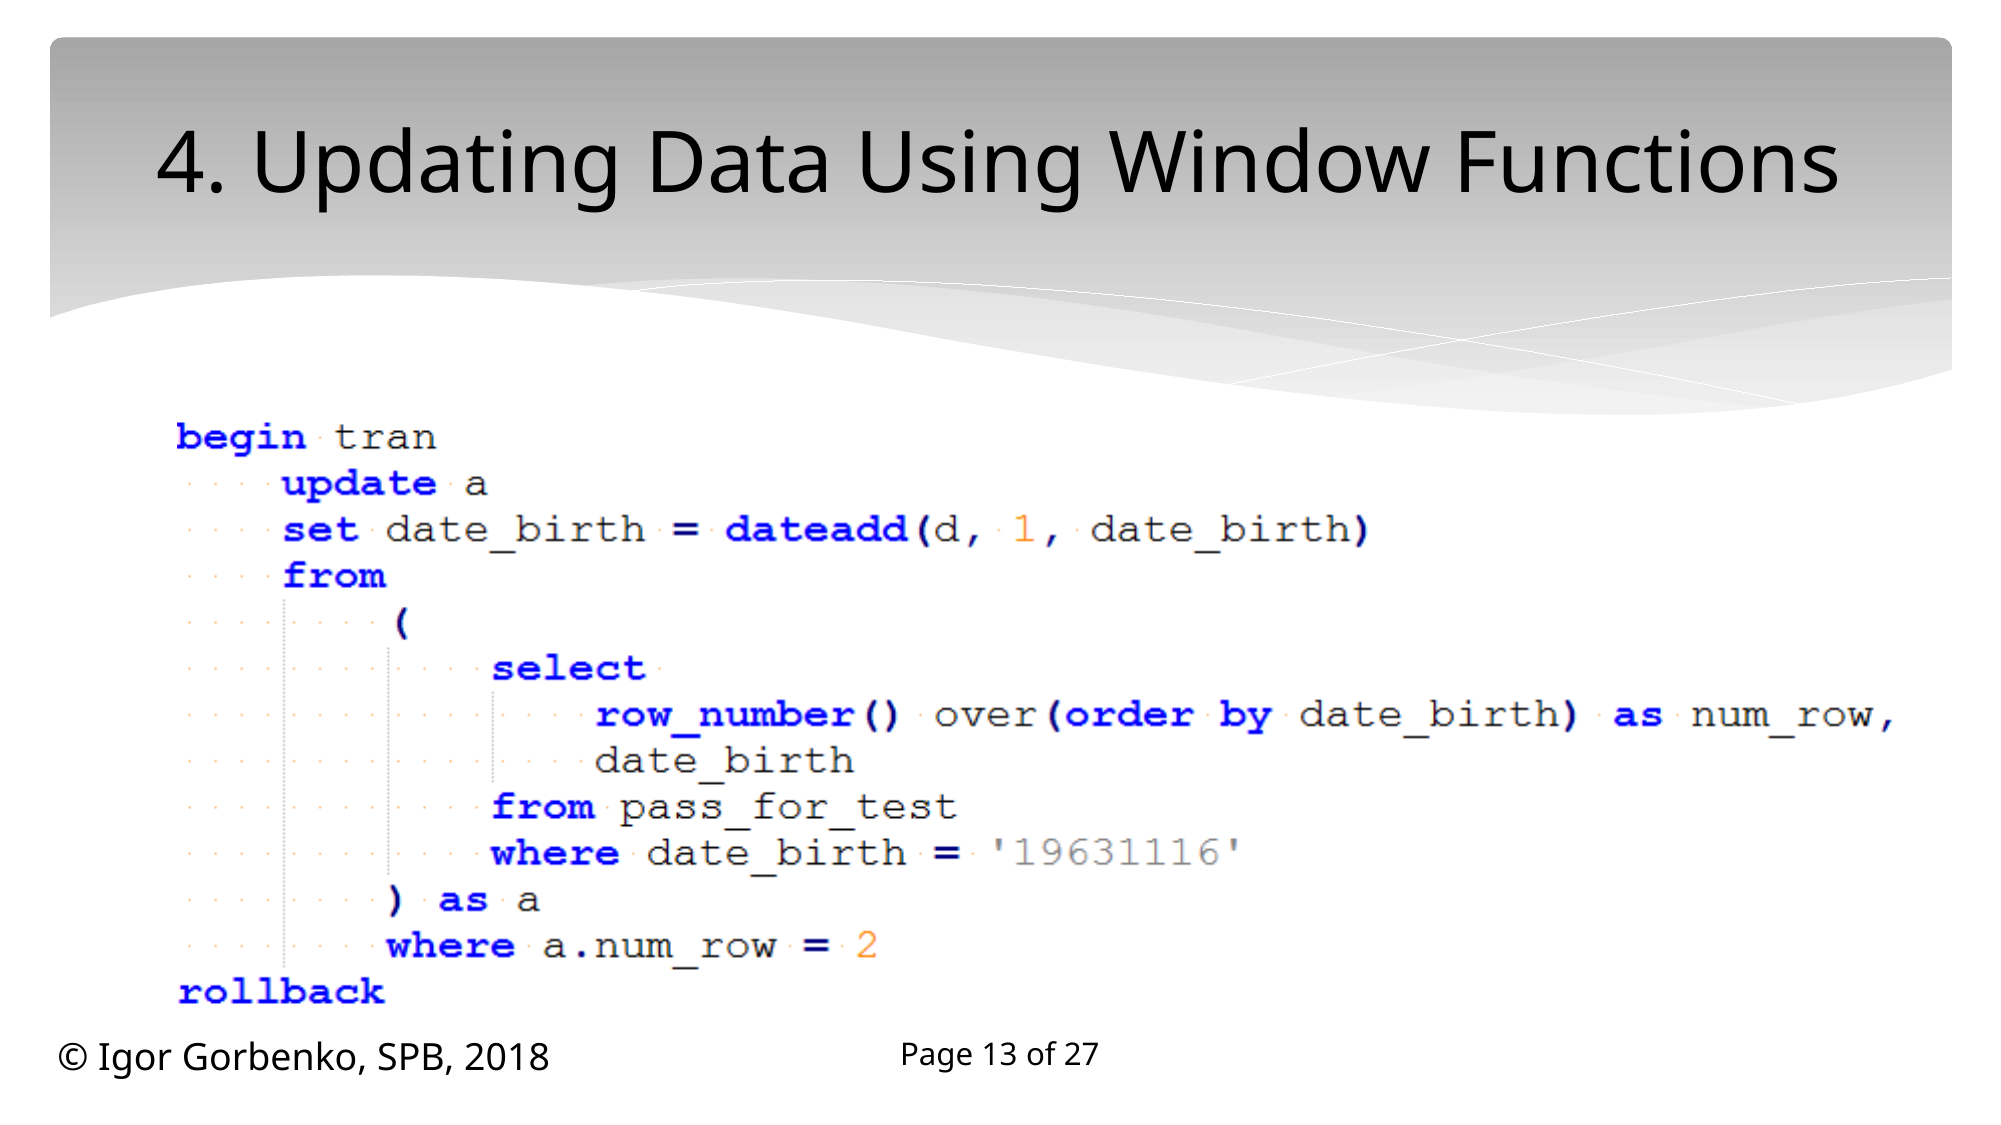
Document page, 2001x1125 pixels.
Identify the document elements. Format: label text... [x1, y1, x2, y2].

title 4. Updating Data Using Window Functions [99, 55, 1900, 261]
footer © Igor Gorbenko, SPB, 2018 [42, 1025, 871, 1086]
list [177, 421, 1901, 1024]
slide_number Page 13 of 27 [872, 1034, 1128, 1086]
